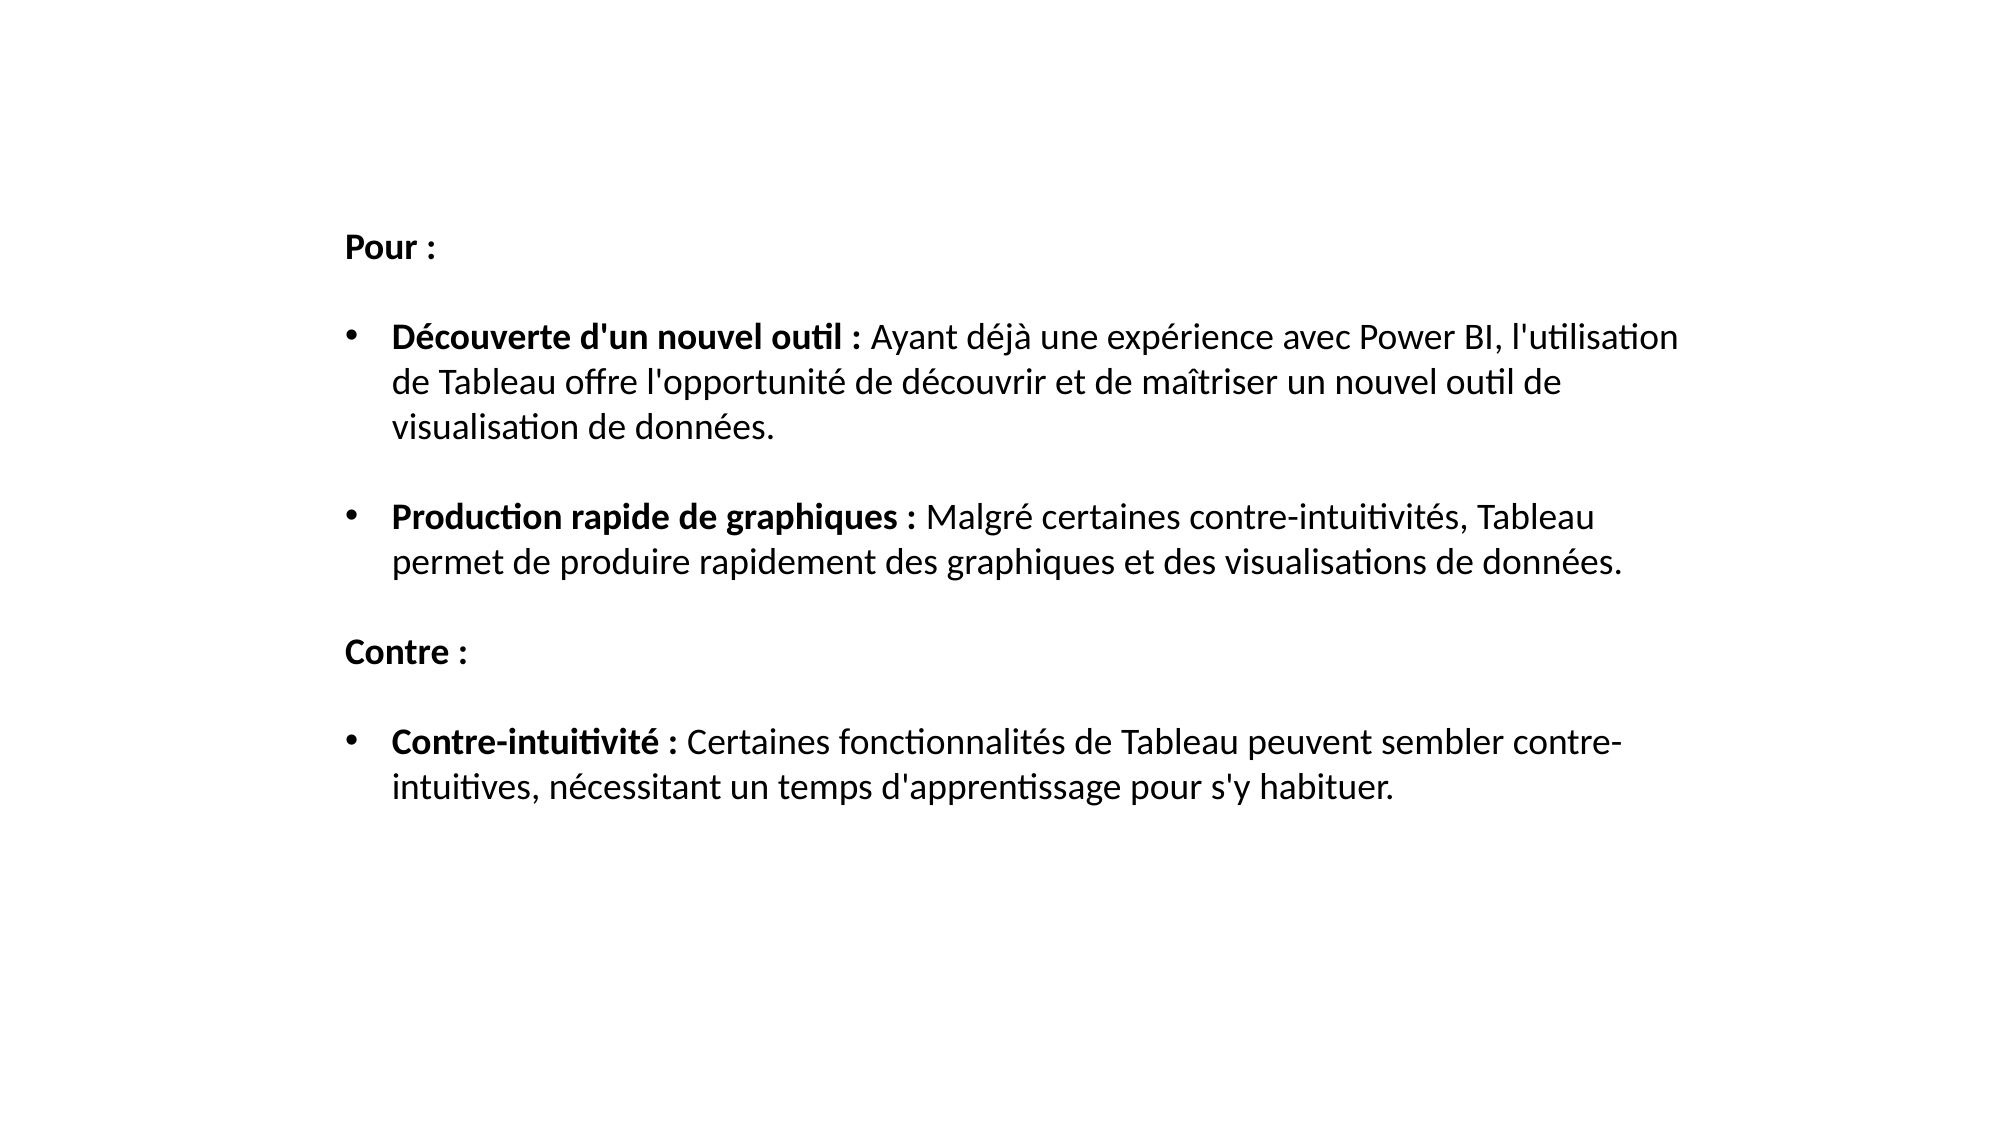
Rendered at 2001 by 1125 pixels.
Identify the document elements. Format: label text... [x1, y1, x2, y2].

text_box Pour : Découverte d'un nouvel outil : Ayant déjà une expérience avec Power BI, l'utilisation de Tableau offre l'opportunité de découvrir et de maîtriser un nouvel outil de visualisation de données. Production rapide de graphiques : Malgré certaines contre-intuitivités, Tableau permet de produire rapidement des graphiques et des visualisations de données. Contre : Contre-intuitivité : Certaines fonctionnalités de Tableau peuvent sembler contre-intuitives, nécessitant un temps d'apprentissage pour s'y habituer. [330, 214, 1730, 814]
